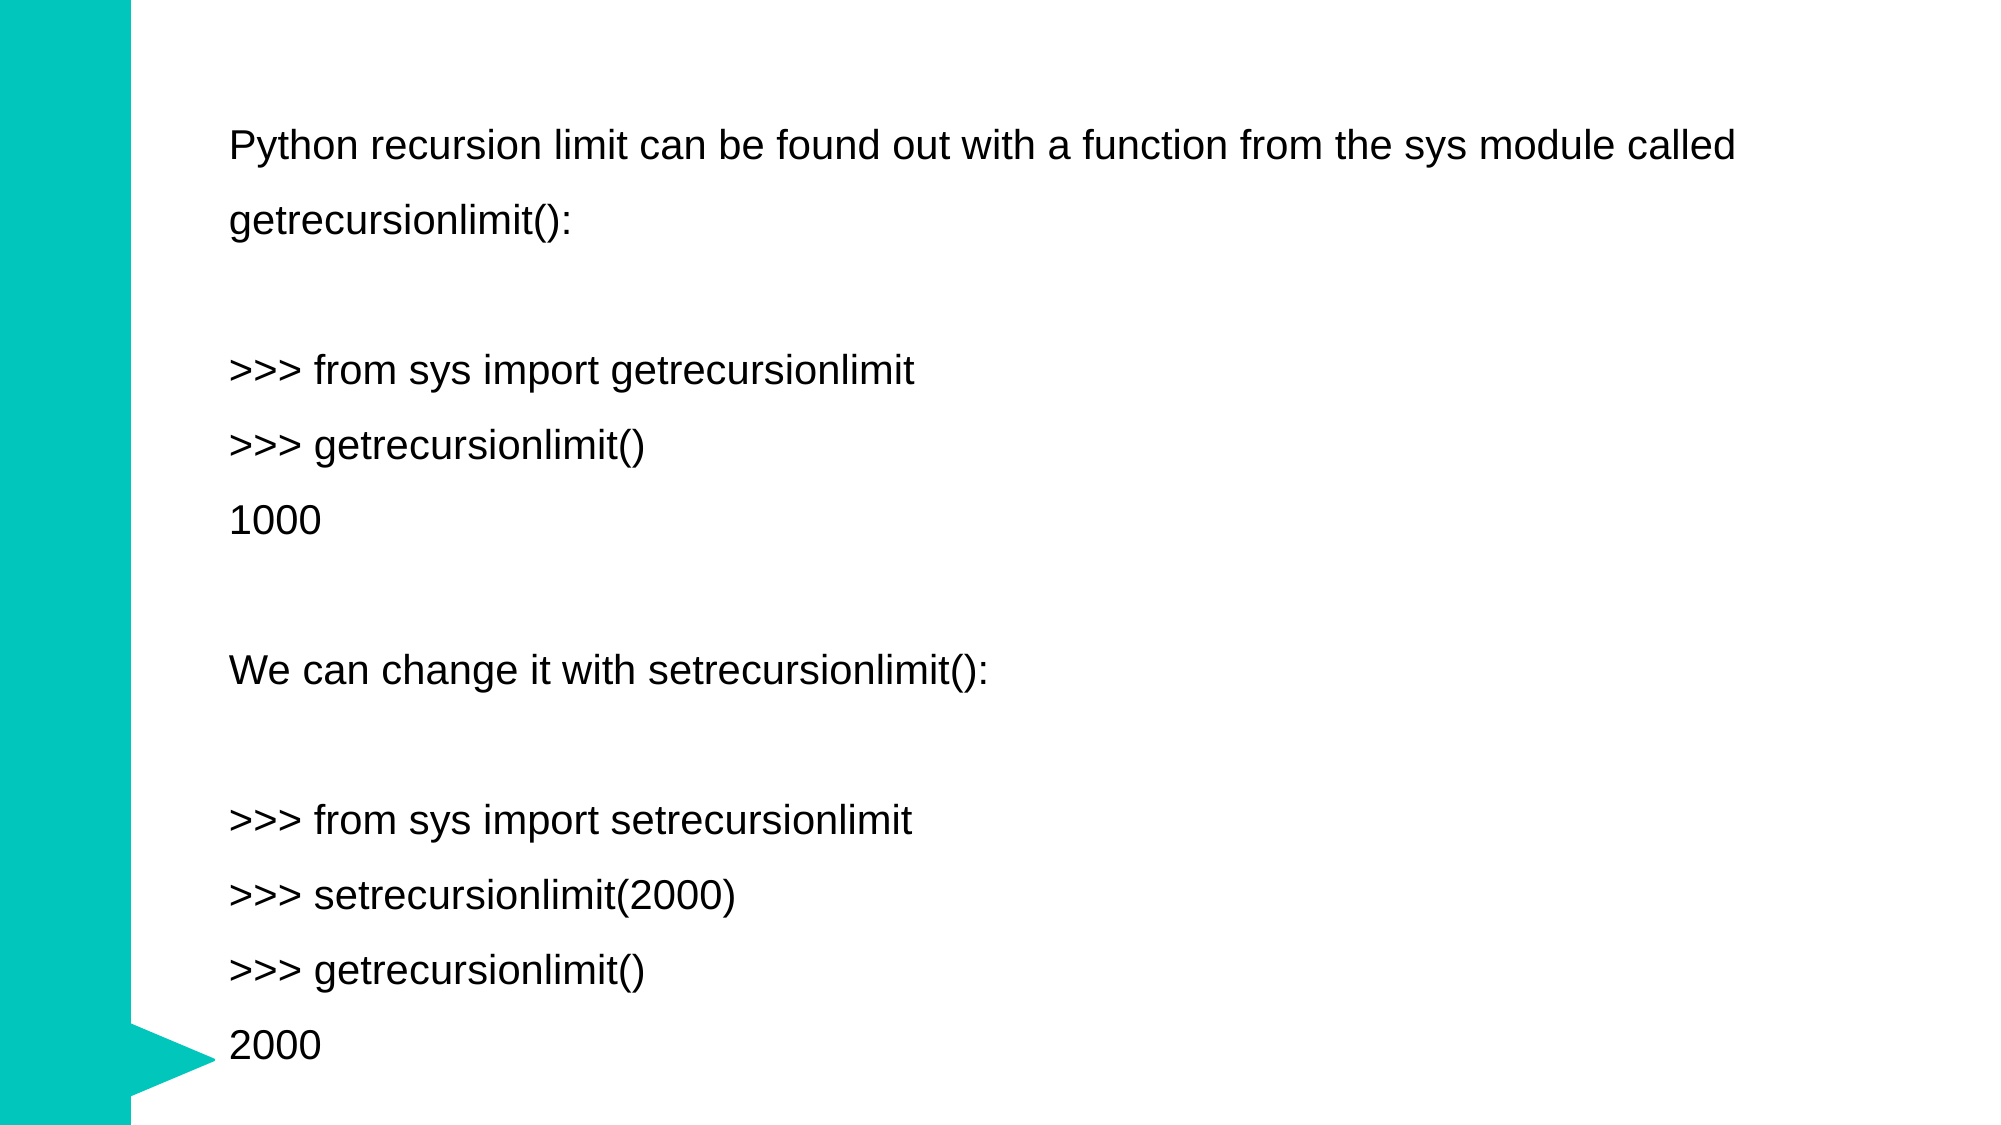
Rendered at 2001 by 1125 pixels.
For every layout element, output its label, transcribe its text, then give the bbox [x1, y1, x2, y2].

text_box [0, 0, 215, 1125]
text_box Python recursion limit can be found out with a function from the sys module called getrecursionlimit(): >>> from sys import getrecursionlimit >>> getrecursionlimit() 1000 We can change it with setrecursionlimit(): >>> from sys import setrecursionlimit >>> setrecursionlimit(2000) >>> getrecursionlimit() 2000 [218, 85, 1878, 1040]
